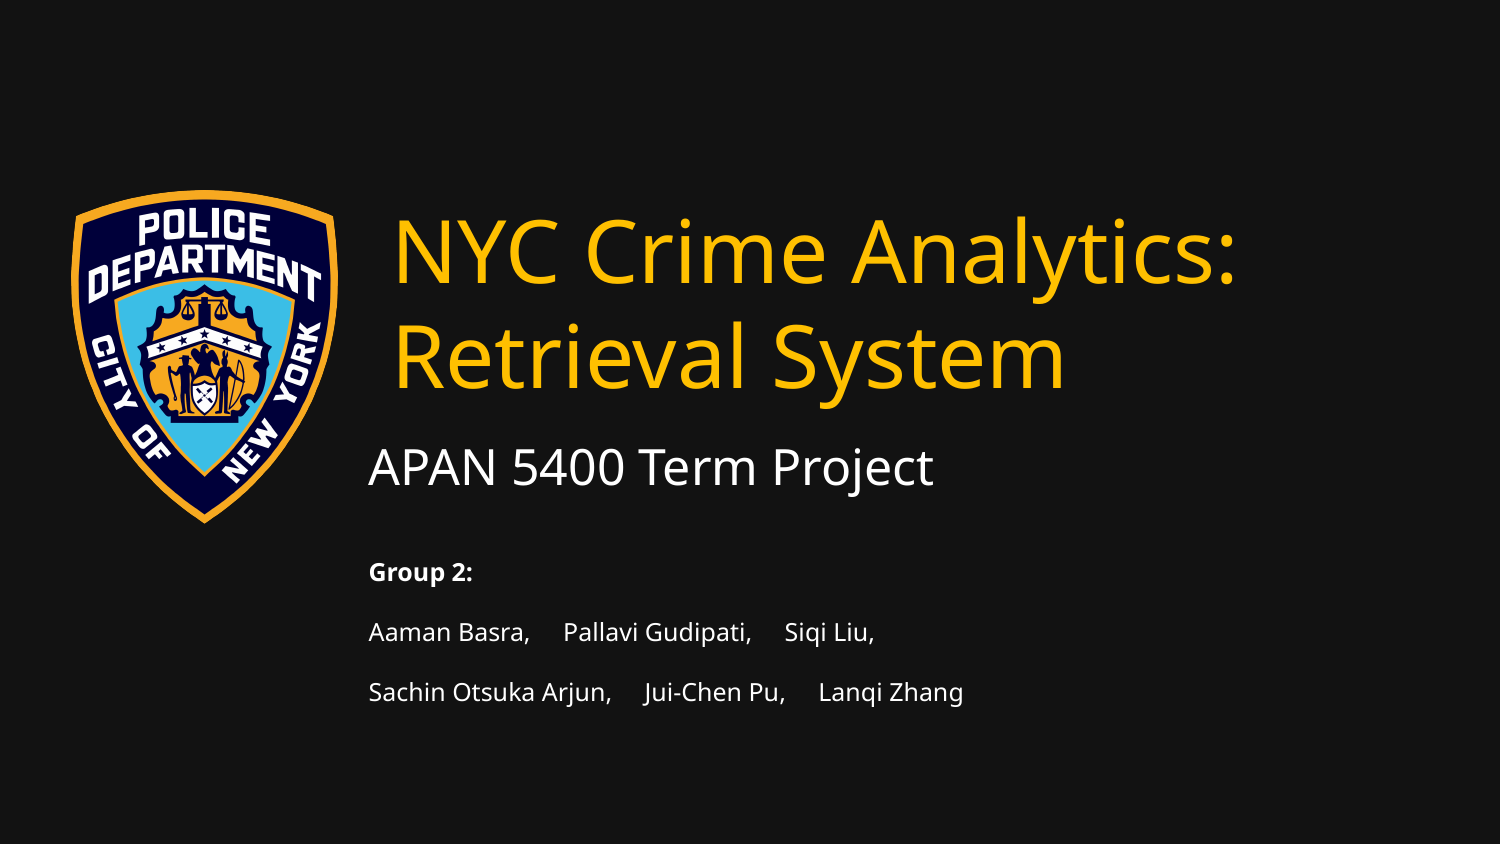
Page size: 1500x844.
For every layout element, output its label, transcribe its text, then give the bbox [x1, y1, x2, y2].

text_box APAN 5400 Term Project [357, 429, 1139, 501]
picture [70, 190, 338, 524]
text_box NYC Crime Analytics: Retrieval System [379, 190, 1500, 412]
text_box Group 2: Aaman Basra, Pallavi Gudipati, Siqi Liu, Sachin Otsuka Arjun, Jui-Chen Pu, Lanqi Zhang [357, 550, 1396, 712]
